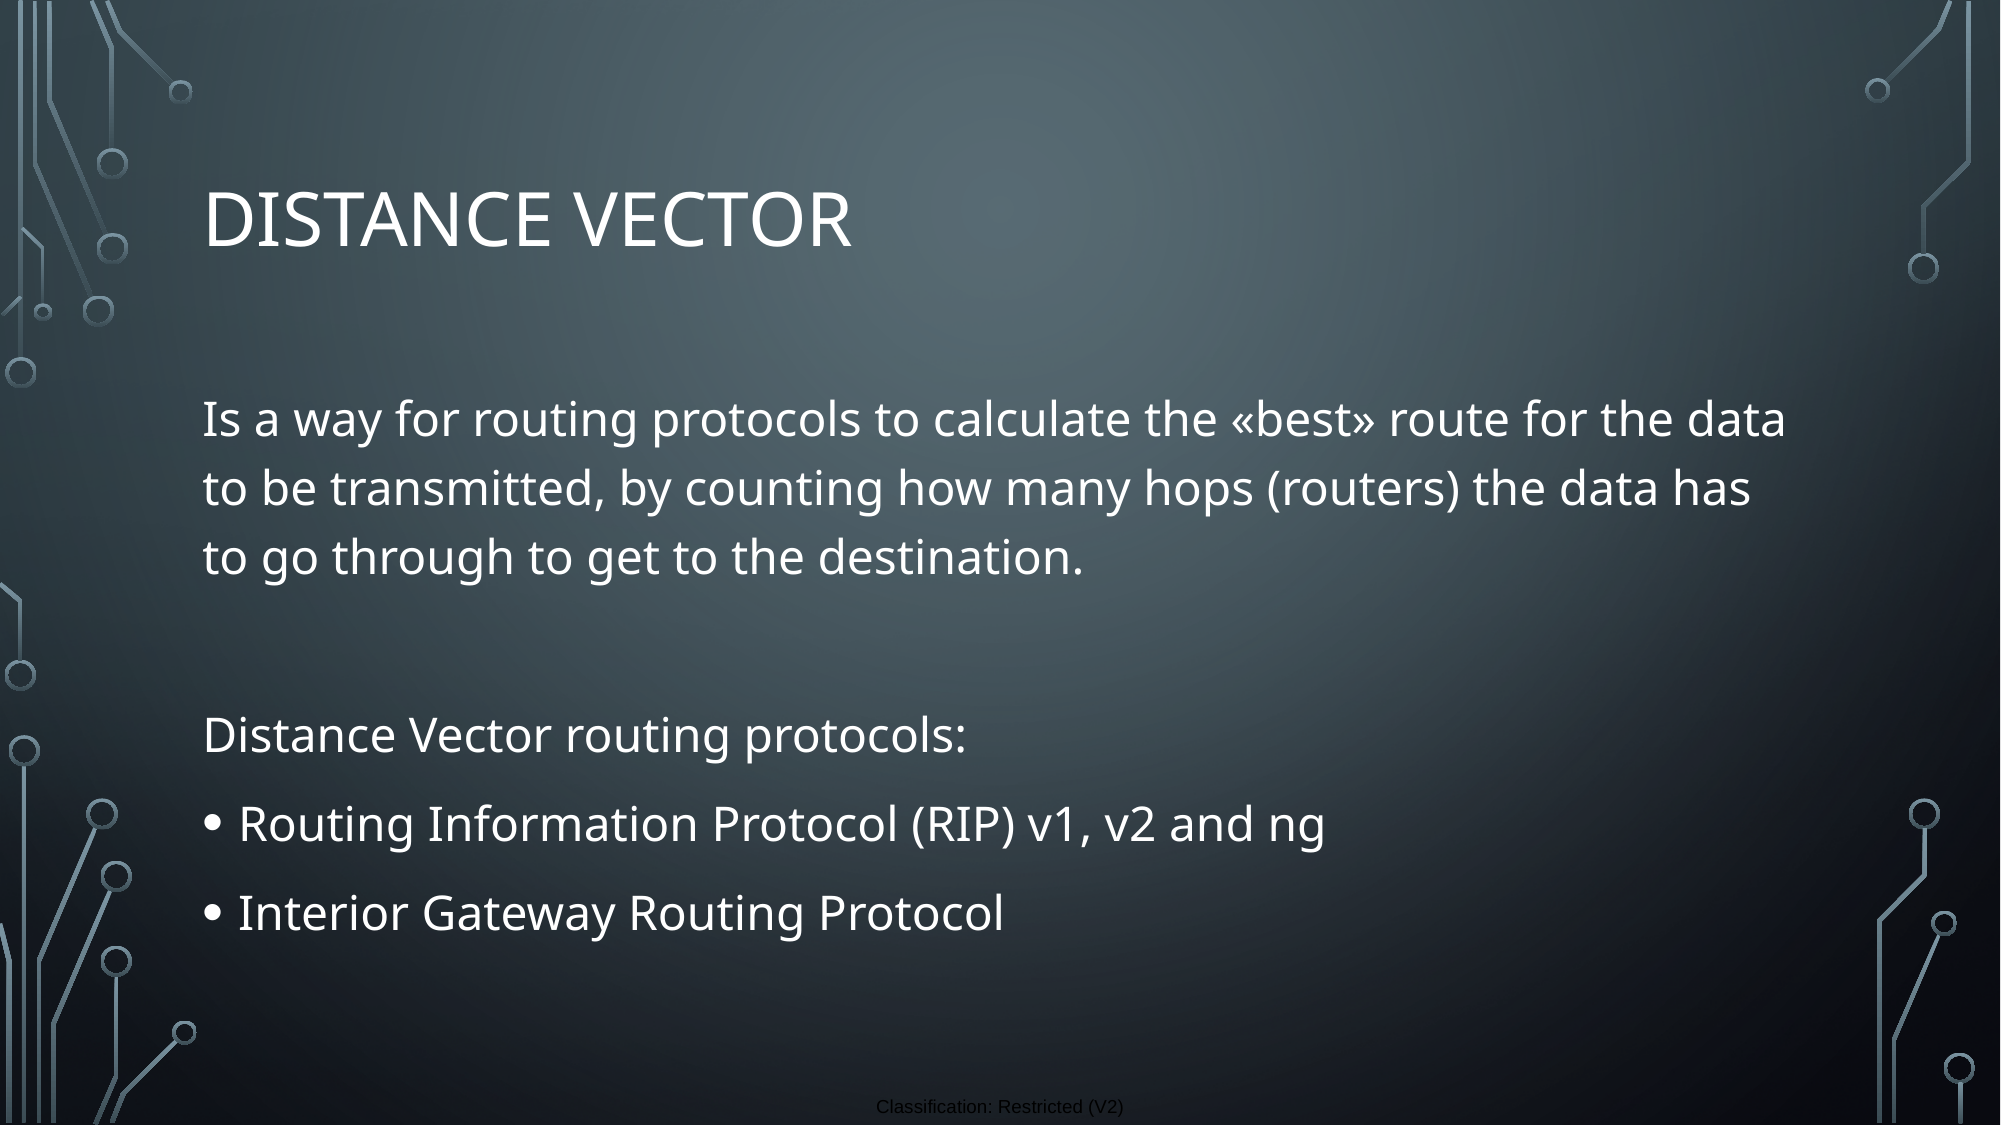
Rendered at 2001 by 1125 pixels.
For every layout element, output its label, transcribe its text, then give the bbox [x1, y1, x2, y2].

title Distance vector [187, 101, 1813, 344]
list Is a way for routing protocols to calculate the «best» route for the data to be transmitted, by counting how many hops (routers) the data has to go through to get to the destination. Distance Vector routing protocols: Routing Information Protocol (RIP) v1, v2 and ng Interior Gateway Routing Protocol [187, 369, 1813, 950]
